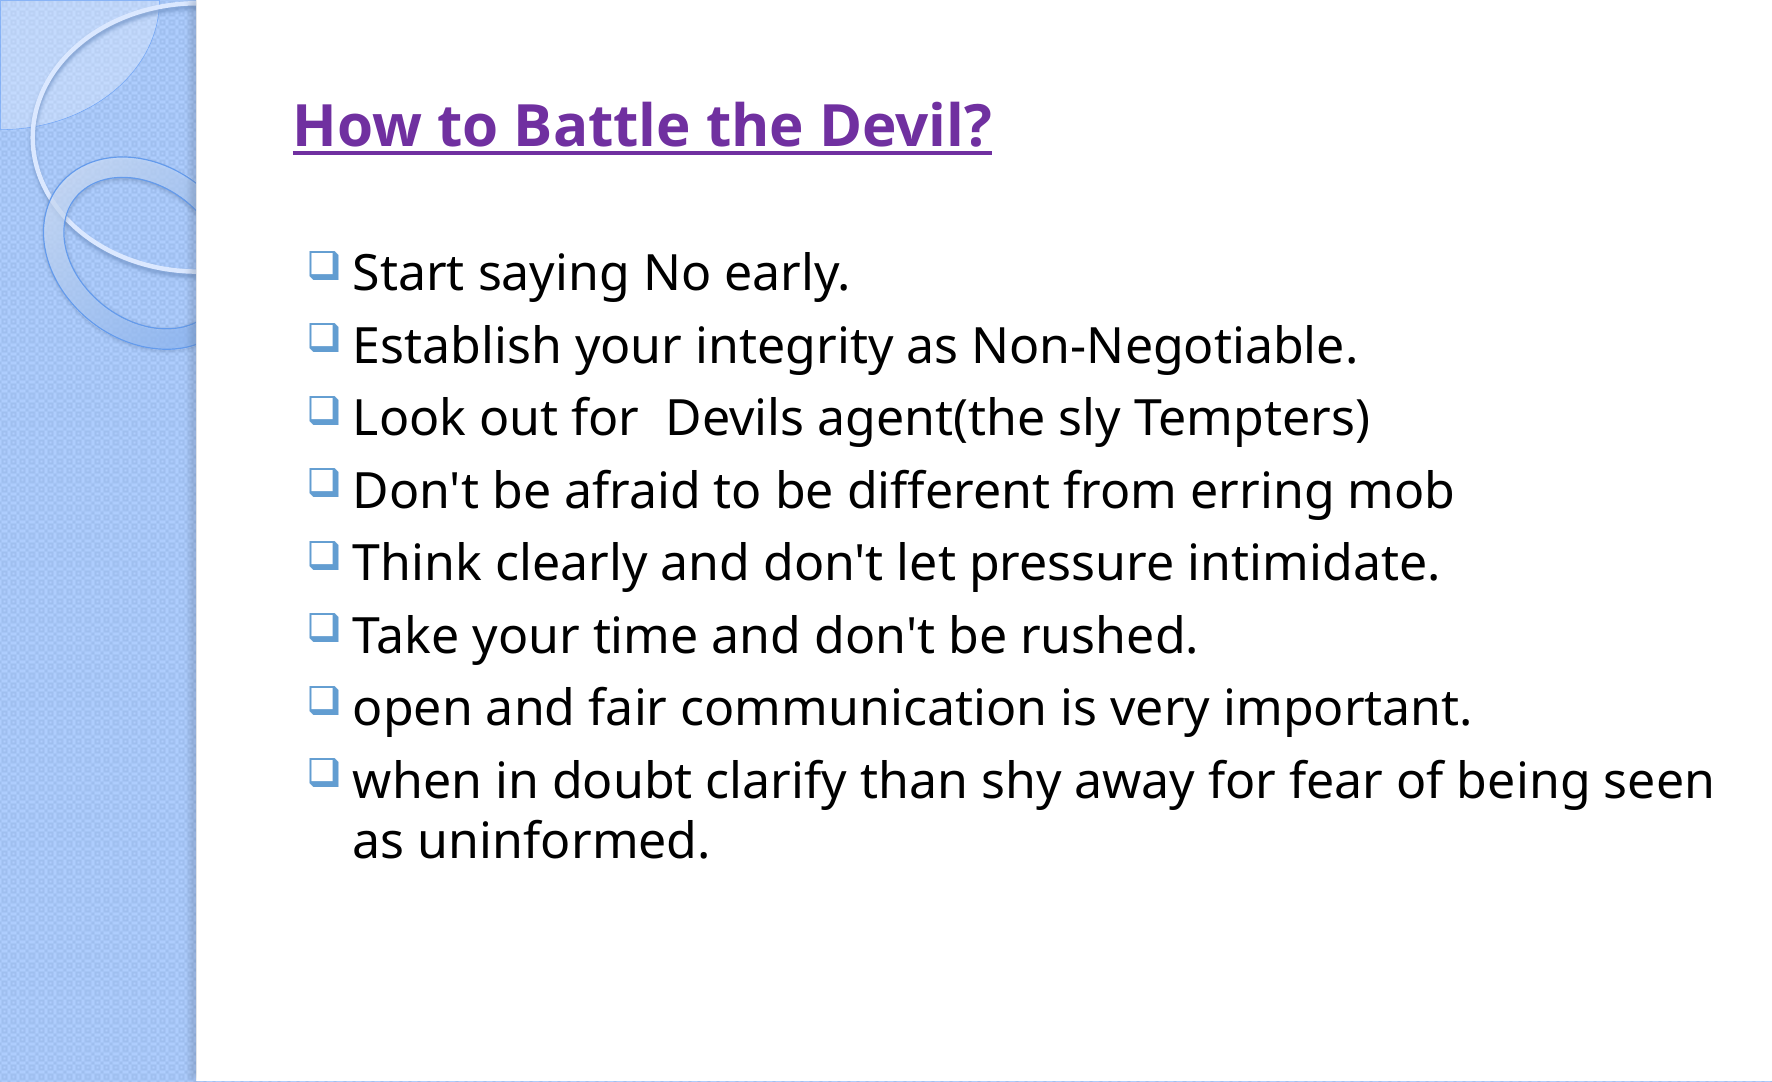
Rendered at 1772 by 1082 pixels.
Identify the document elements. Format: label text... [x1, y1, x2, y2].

list Start saying No early. Establish your integrity as Non-Negotiable. Look out for Devils agent(the sly Tempters) Don't be afraid to be different from erring mob Think clearly and don't let pressure intimidate. Take your time and don't be rushed. open and fair communication is very important. when in doubt clarify than shy away for fear of being seen as uninformed. [278, 233, 1732, 990]
title How to Battle the Devil? [278, 33, 1732, 214]
